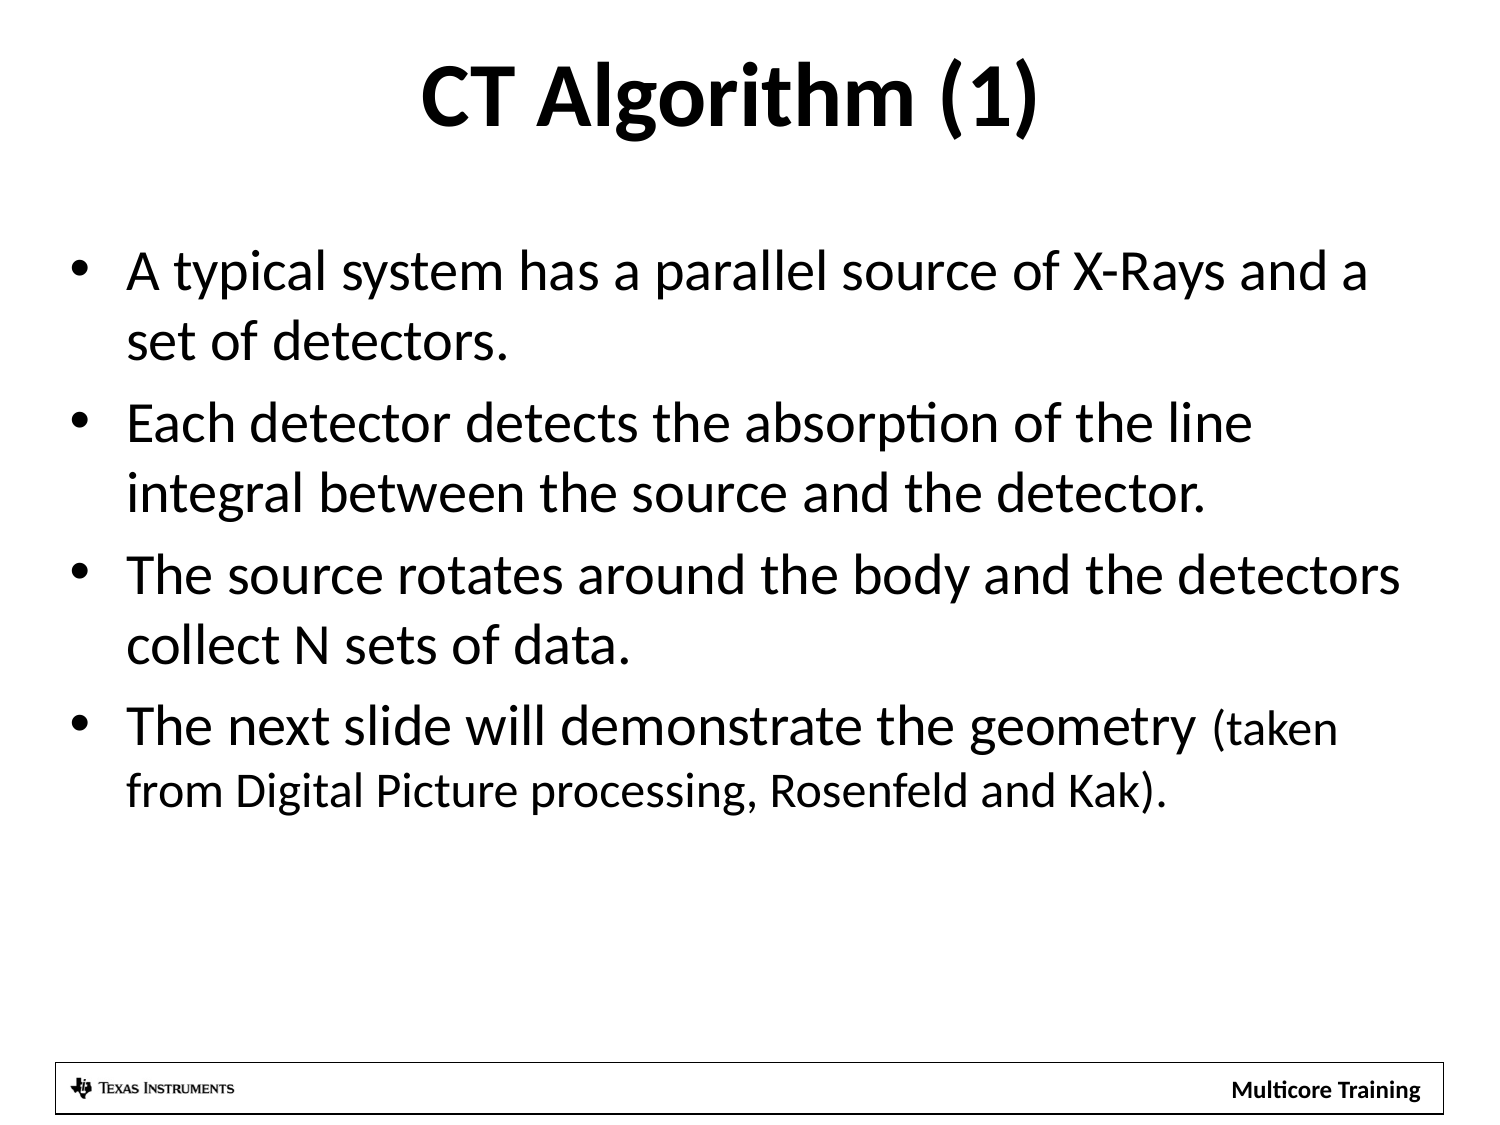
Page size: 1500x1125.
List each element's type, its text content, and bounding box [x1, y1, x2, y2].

picture [59, 1066, 245, 1110]
title CT Algorithm (1) [37, 23, 1426, 158]
list A typical system has a parallel source of X-Rays and a set of detectors. Each detector detects the absorption of the line integral between the source and the detector. The source rotates around the body and the detectors collect N sets of data. The next slide will demonstrate the geometry (taken from Digital Picture processing, Rosenfeld and Kak). [54, 224, 1451, 1026]
